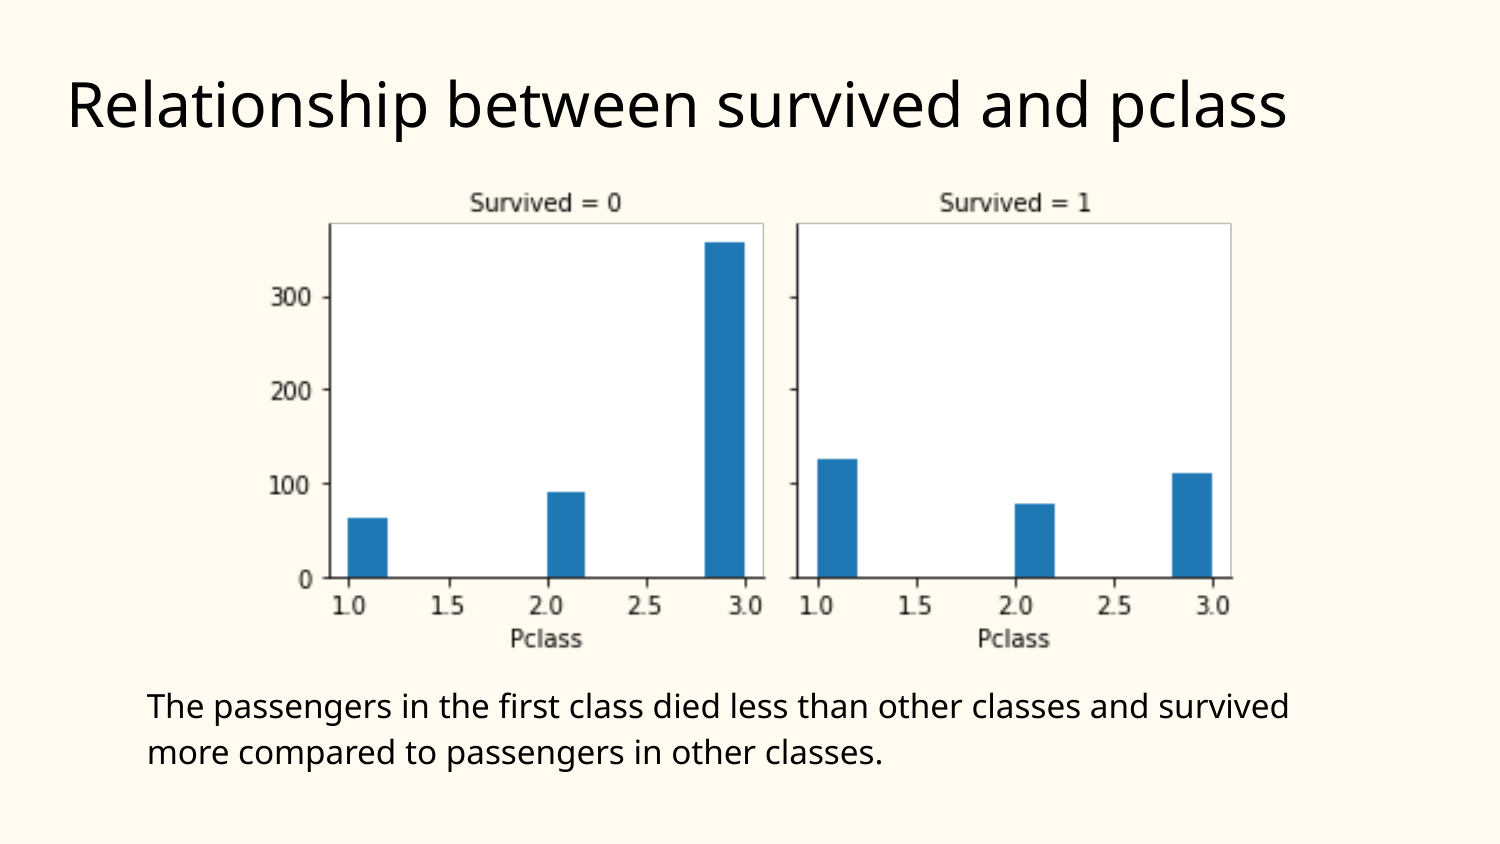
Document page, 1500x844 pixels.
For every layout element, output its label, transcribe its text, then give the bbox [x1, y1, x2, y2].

list The passengers in the first class died less than other classes and survived more compared to passengers in other classes. [131, 664, 1369, 835]
picture [251, 177, 1249, 667]
title Relationship between survived and pclass [51, 50, 1449, 151]
